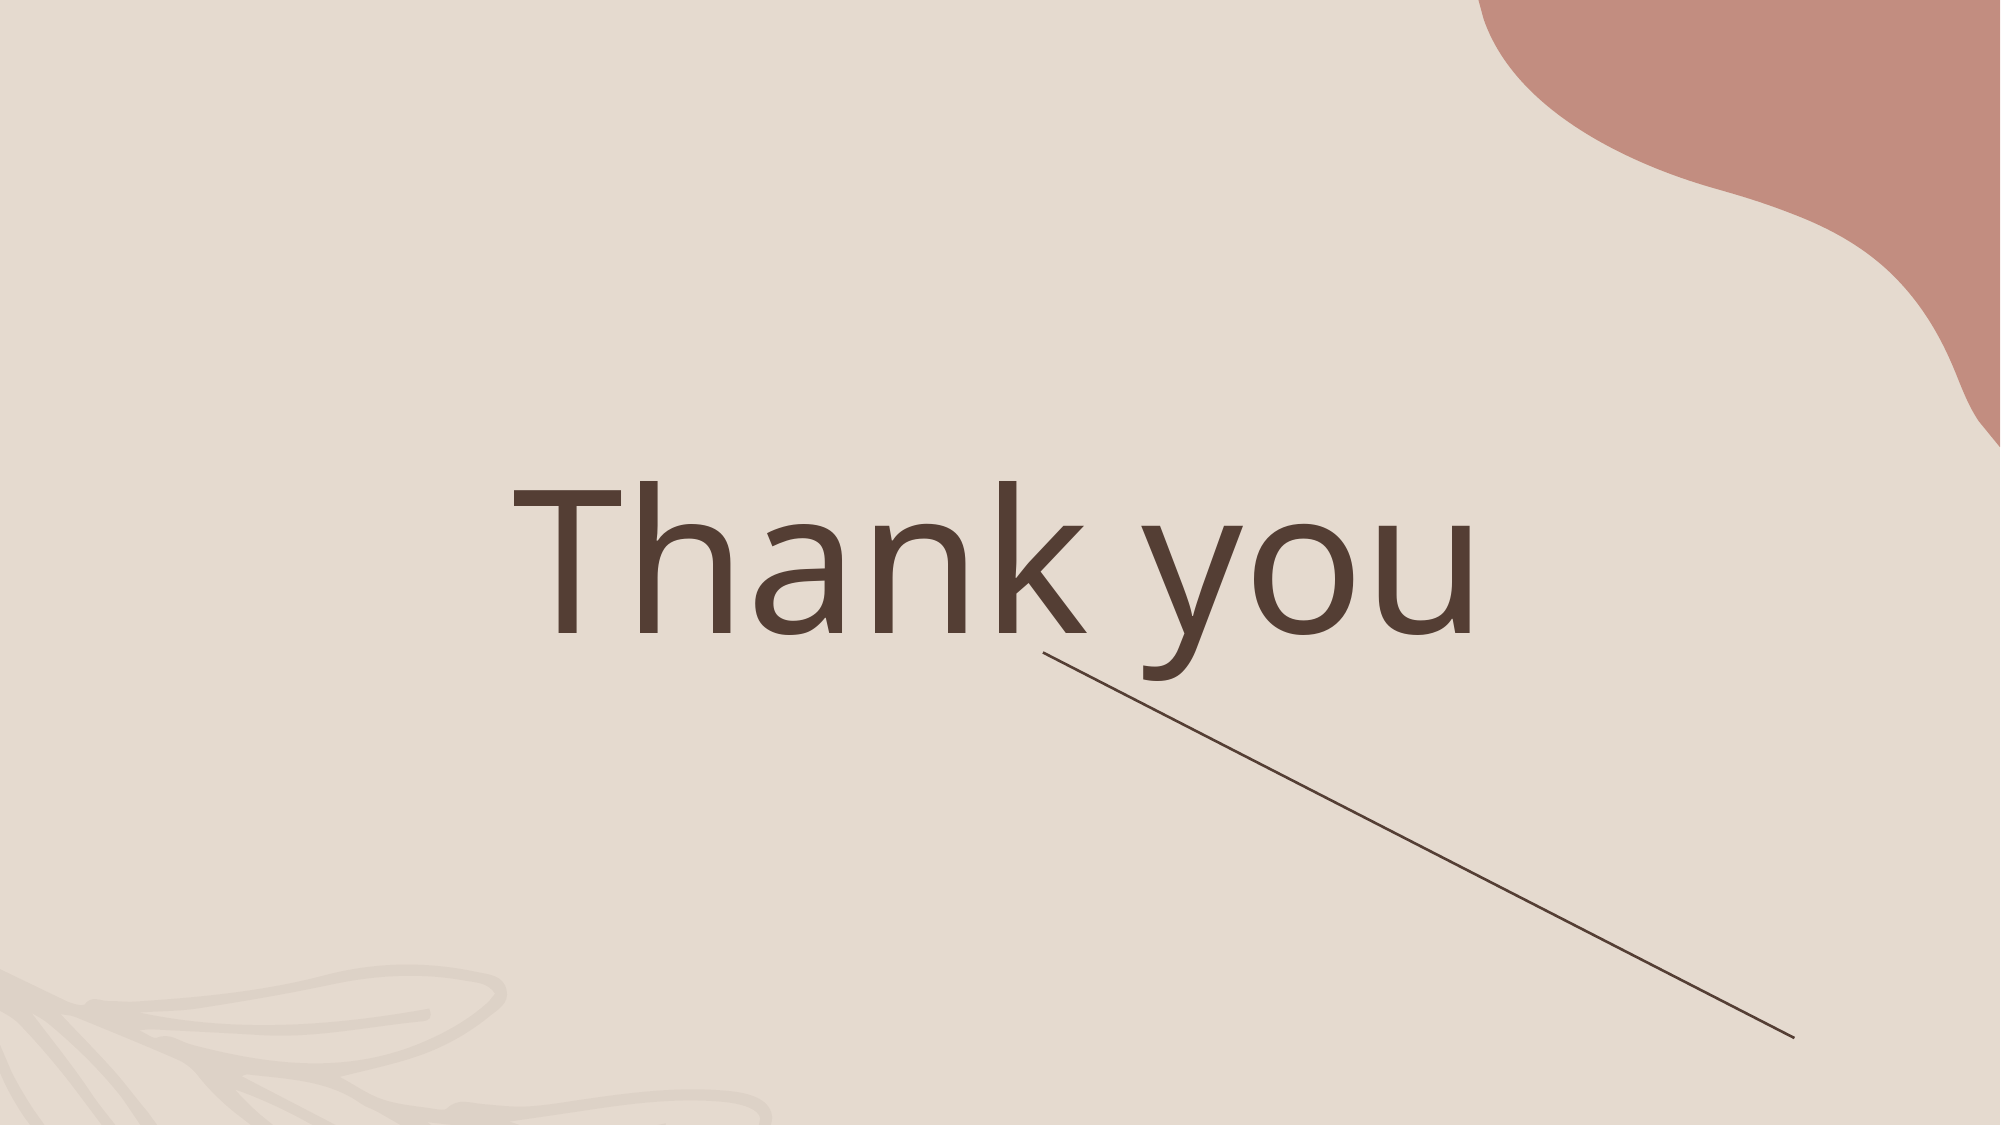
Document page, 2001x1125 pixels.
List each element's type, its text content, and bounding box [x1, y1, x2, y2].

title Thank you [362, 440, 1638, 685]
